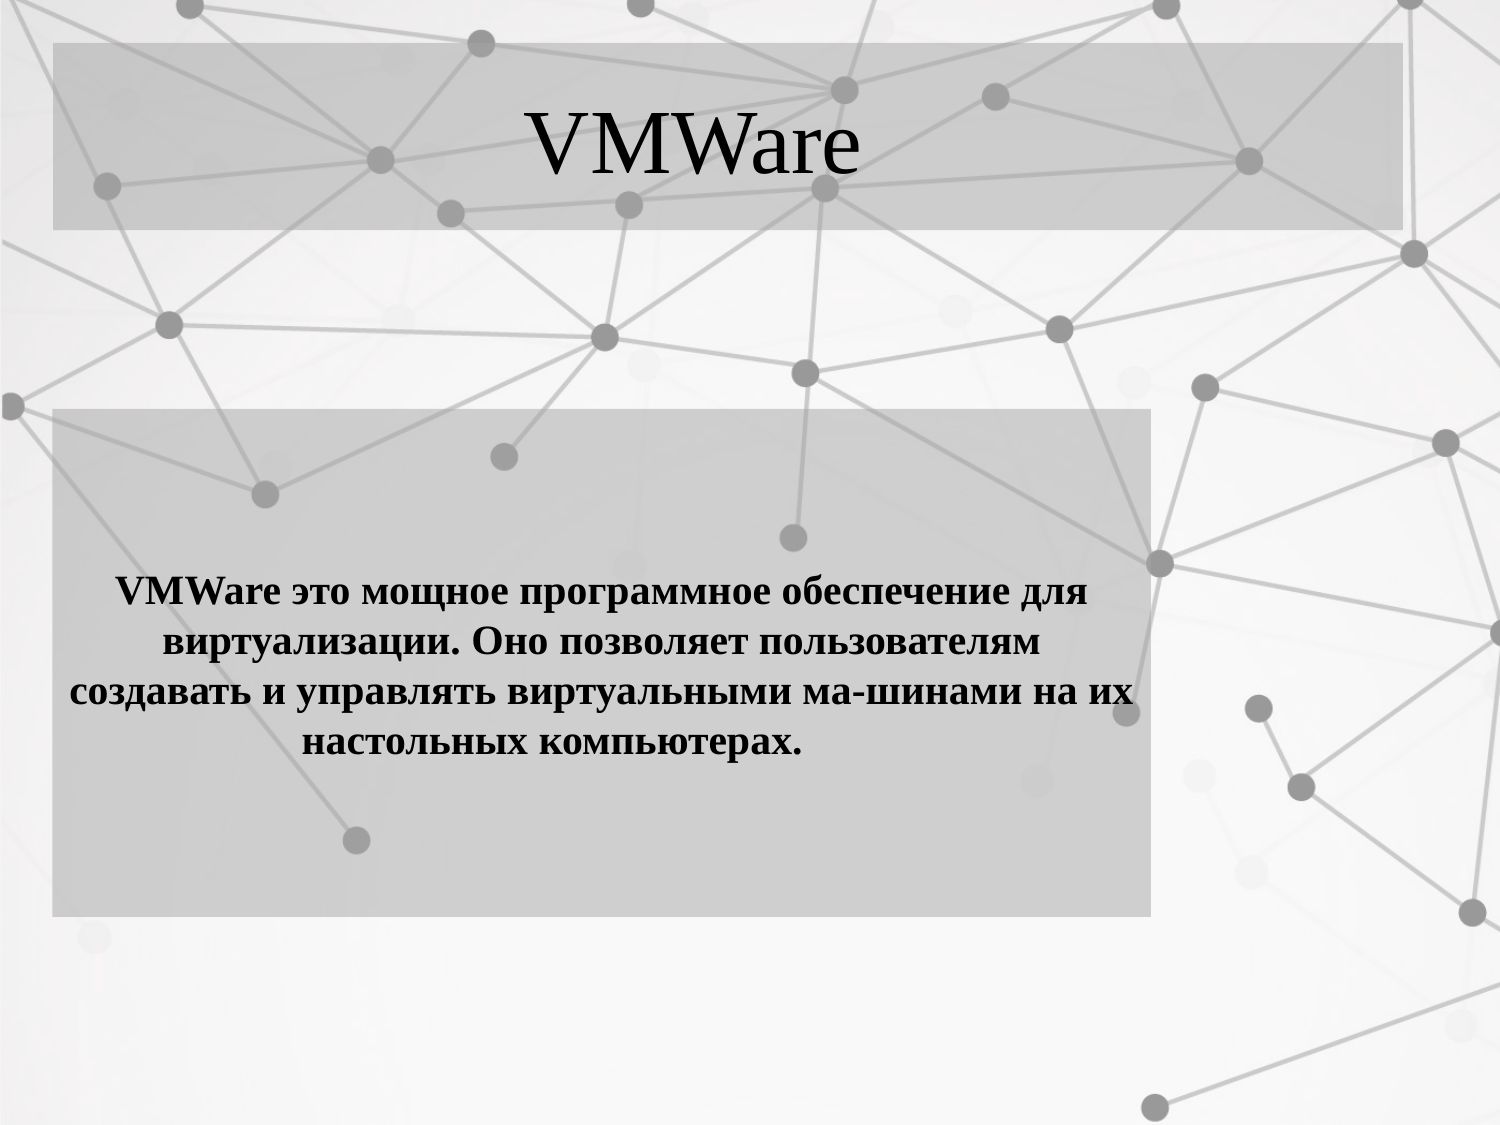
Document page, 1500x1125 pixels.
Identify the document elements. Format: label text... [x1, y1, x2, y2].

text_box VMWare [53, 42, 1403, 231]
title VMWare это мощное программное обеспечение для виртуализации. Оно позволяет пользователям создавать и управлять виртуальными ма-шинами на их настольных компьютерах. [52, 408, 1151, 917]
